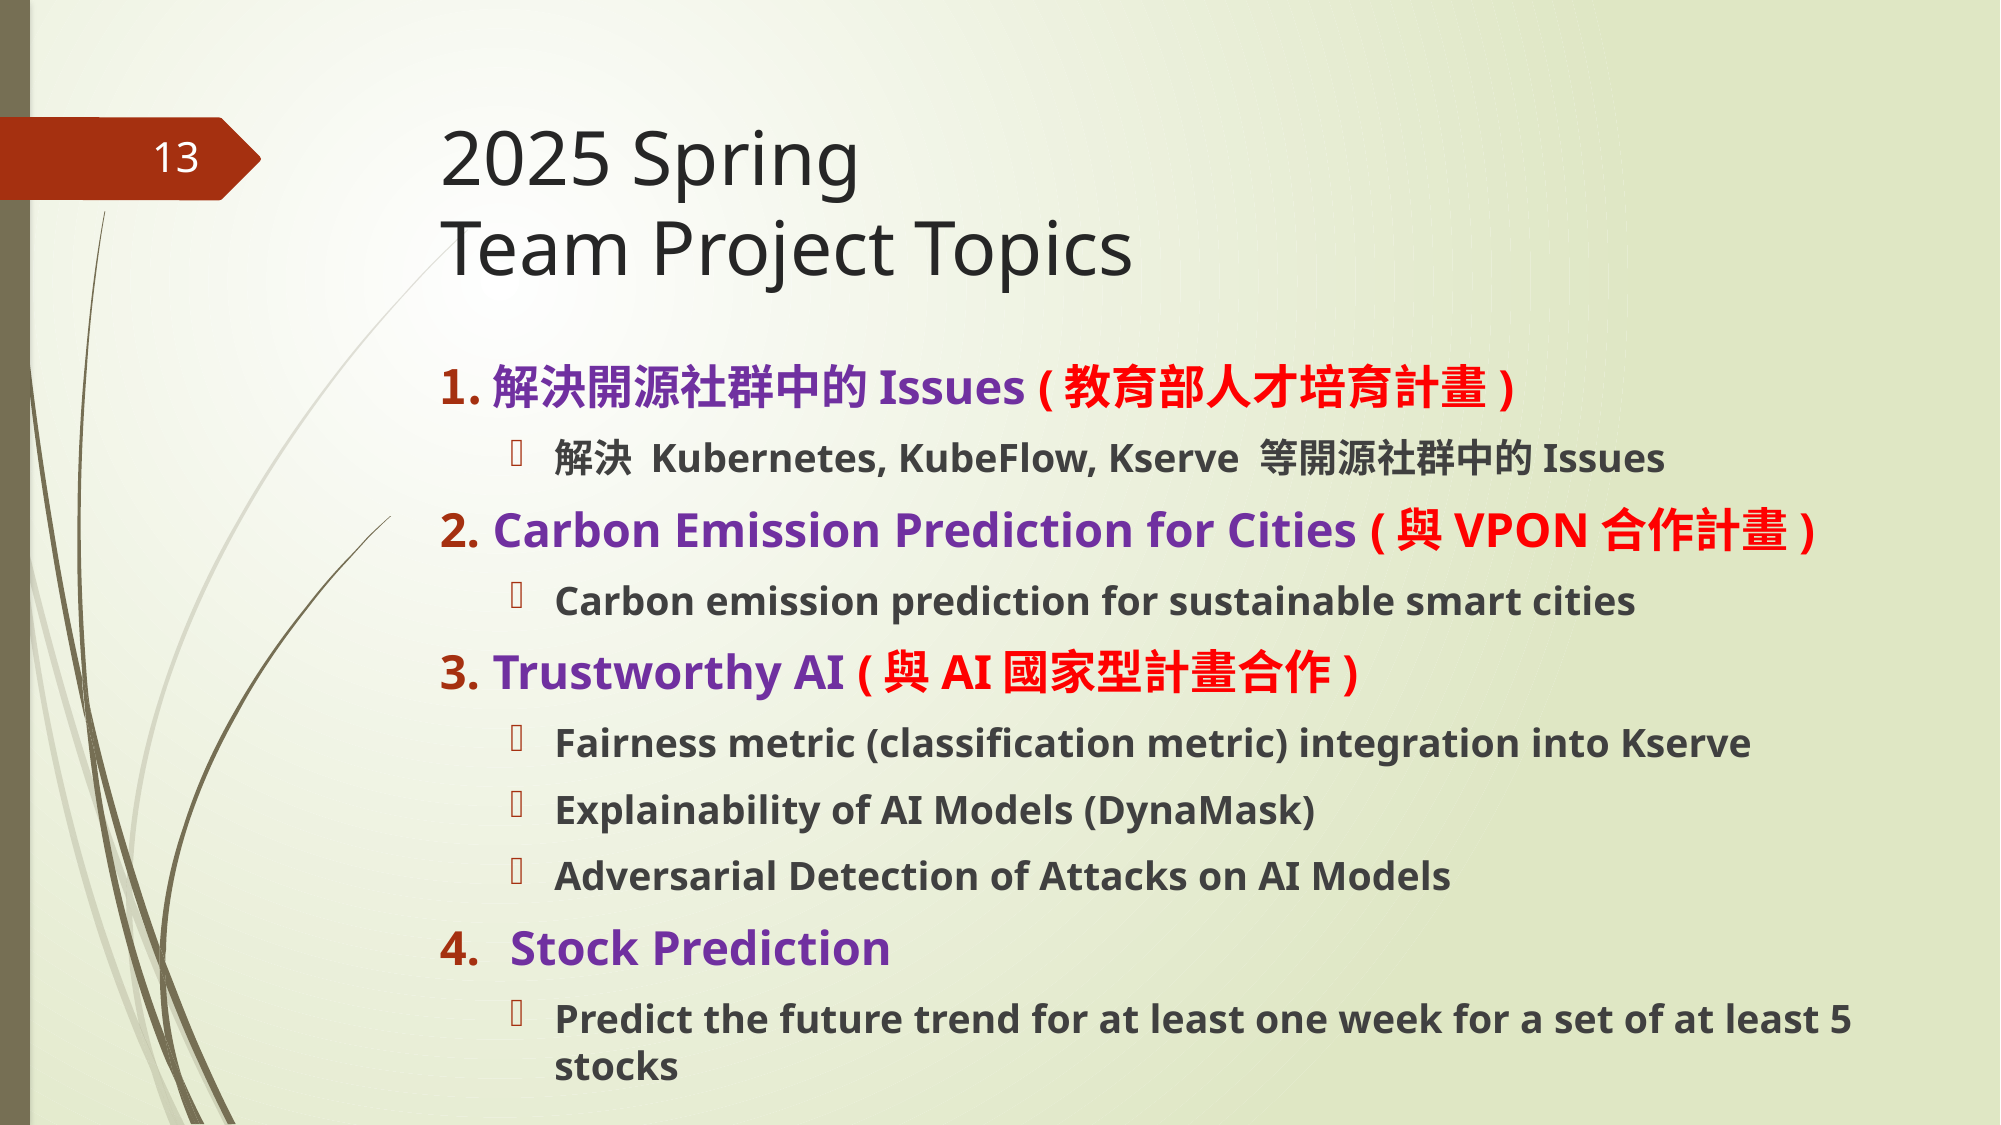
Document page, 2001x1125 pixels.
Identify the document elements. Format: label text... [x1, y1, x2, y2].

list 解決開源社群中的Issues (教育部人才培育計畫) 解決 Kubernetes, KubeFlow, Kserve 等開源社群中的Issues Carbon Emission Prediction for Cities (與VPON合作計畫) Carbon emission prediction for sustainable smart cities Trustworthy AI (與AI國家型計畫合作) Fairness metric (classification metric) integration into Kserve Explainability of AI Models (DynaMask) Adversarial Detection of Attacks on AI Models Stock Prediction Predict the future trend for at least one week for a set of at least 5 stocks [424, 350, 1908, 1108]
slide_number 13 [87, 129, 216, 190]
title 2025 Spring Team Project Topics [425, 102, 1888, 313]
